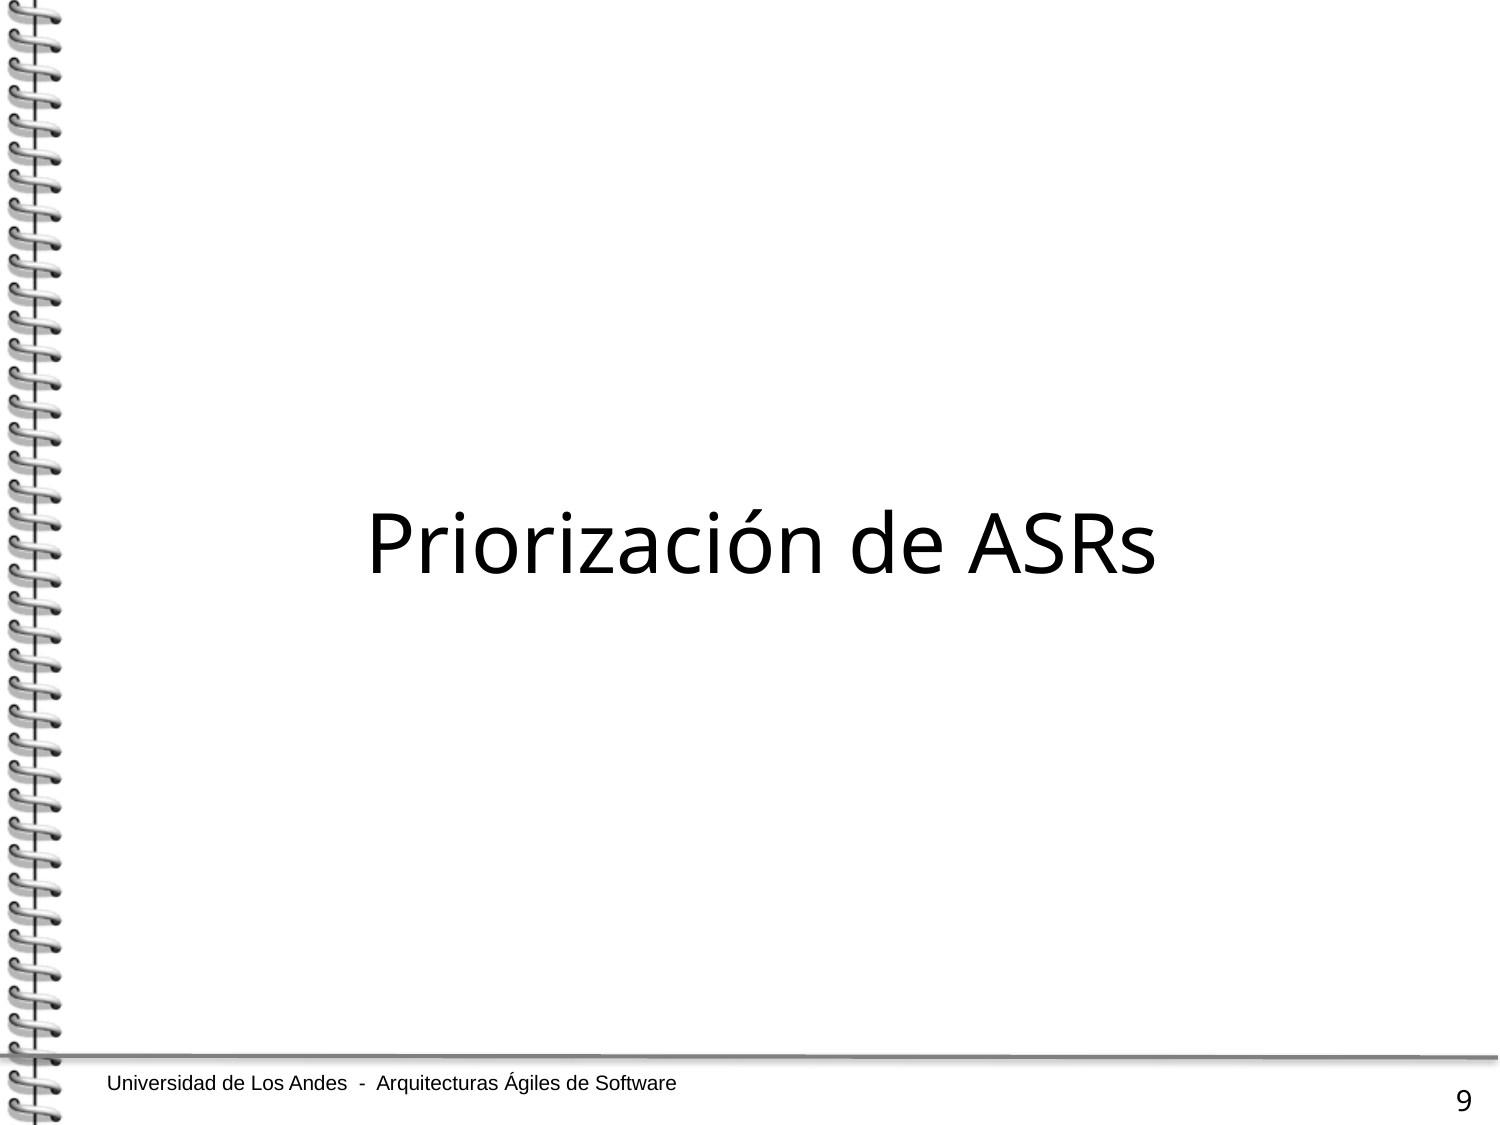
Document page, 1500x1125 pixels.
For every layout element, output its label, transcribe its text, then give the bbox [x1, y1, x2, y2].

title Priorización de ASRs [87, 474, 1438, 605]
slide_number 9 [1137, 1074, 1488, 1116]
picture [0, 0, 1500, 1125]
